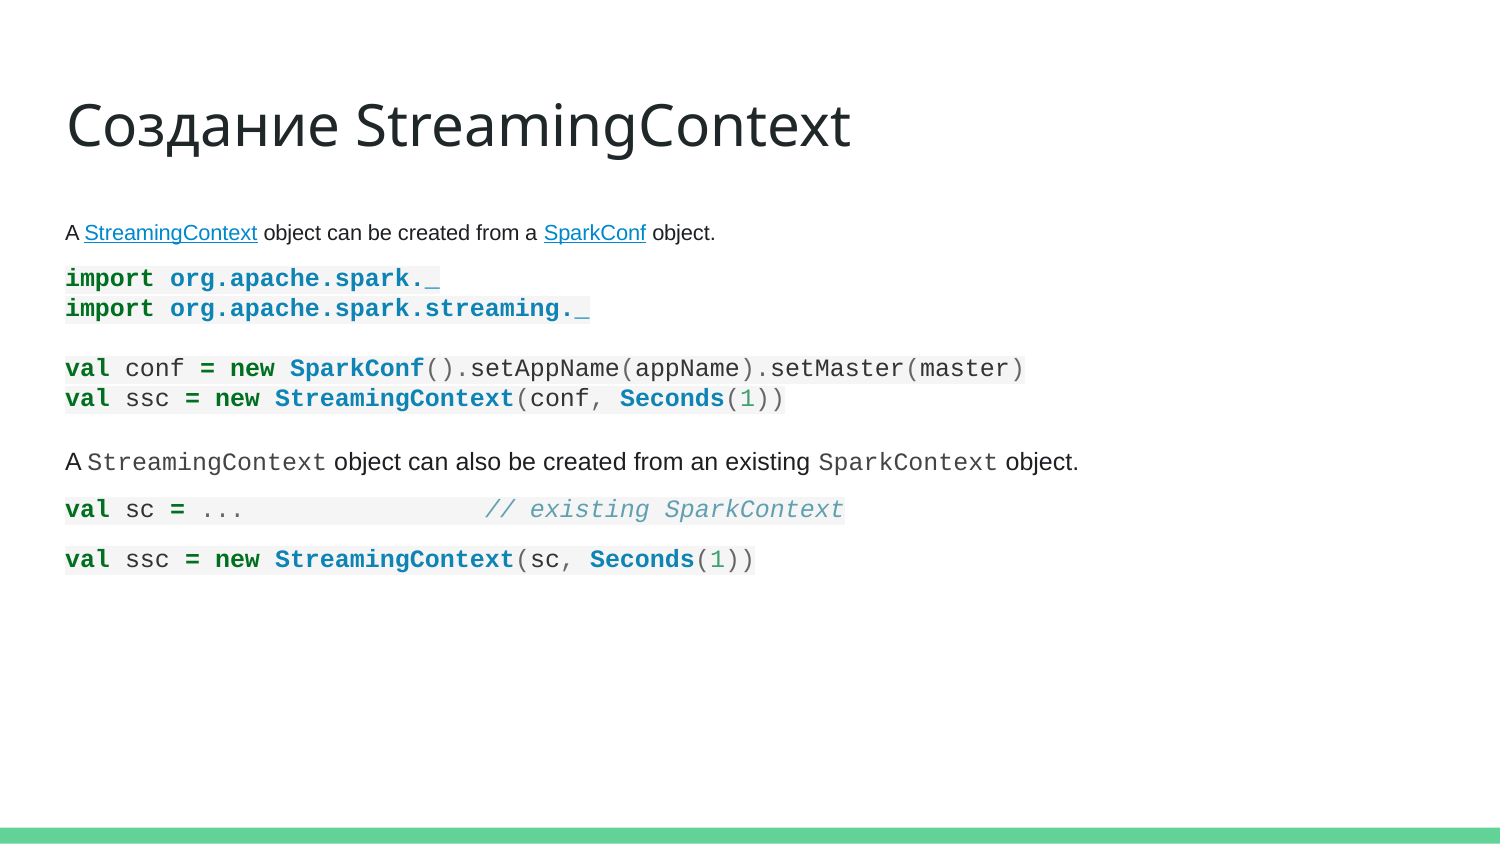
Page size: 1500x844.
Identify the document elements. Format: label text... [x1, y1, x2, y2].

text_box A StreamingContext object can be created from a SparkConf object. import org.apache.spark._ import org.apache.spark.streaming._ val conf = new SparkConf().setAppName(appName).setMaster(master) val ssc = new StreamingContext(conf, Seconds(1)) A StreamingContext object can also be created from an existing SparkContext object. val sc = ... // existing SparkContext val ssc = new StreamingContext(sc, Seconds(1)) [50, 200, 1478, 693]
title Создание StreamingContext [51, 72, 1449, 167]
